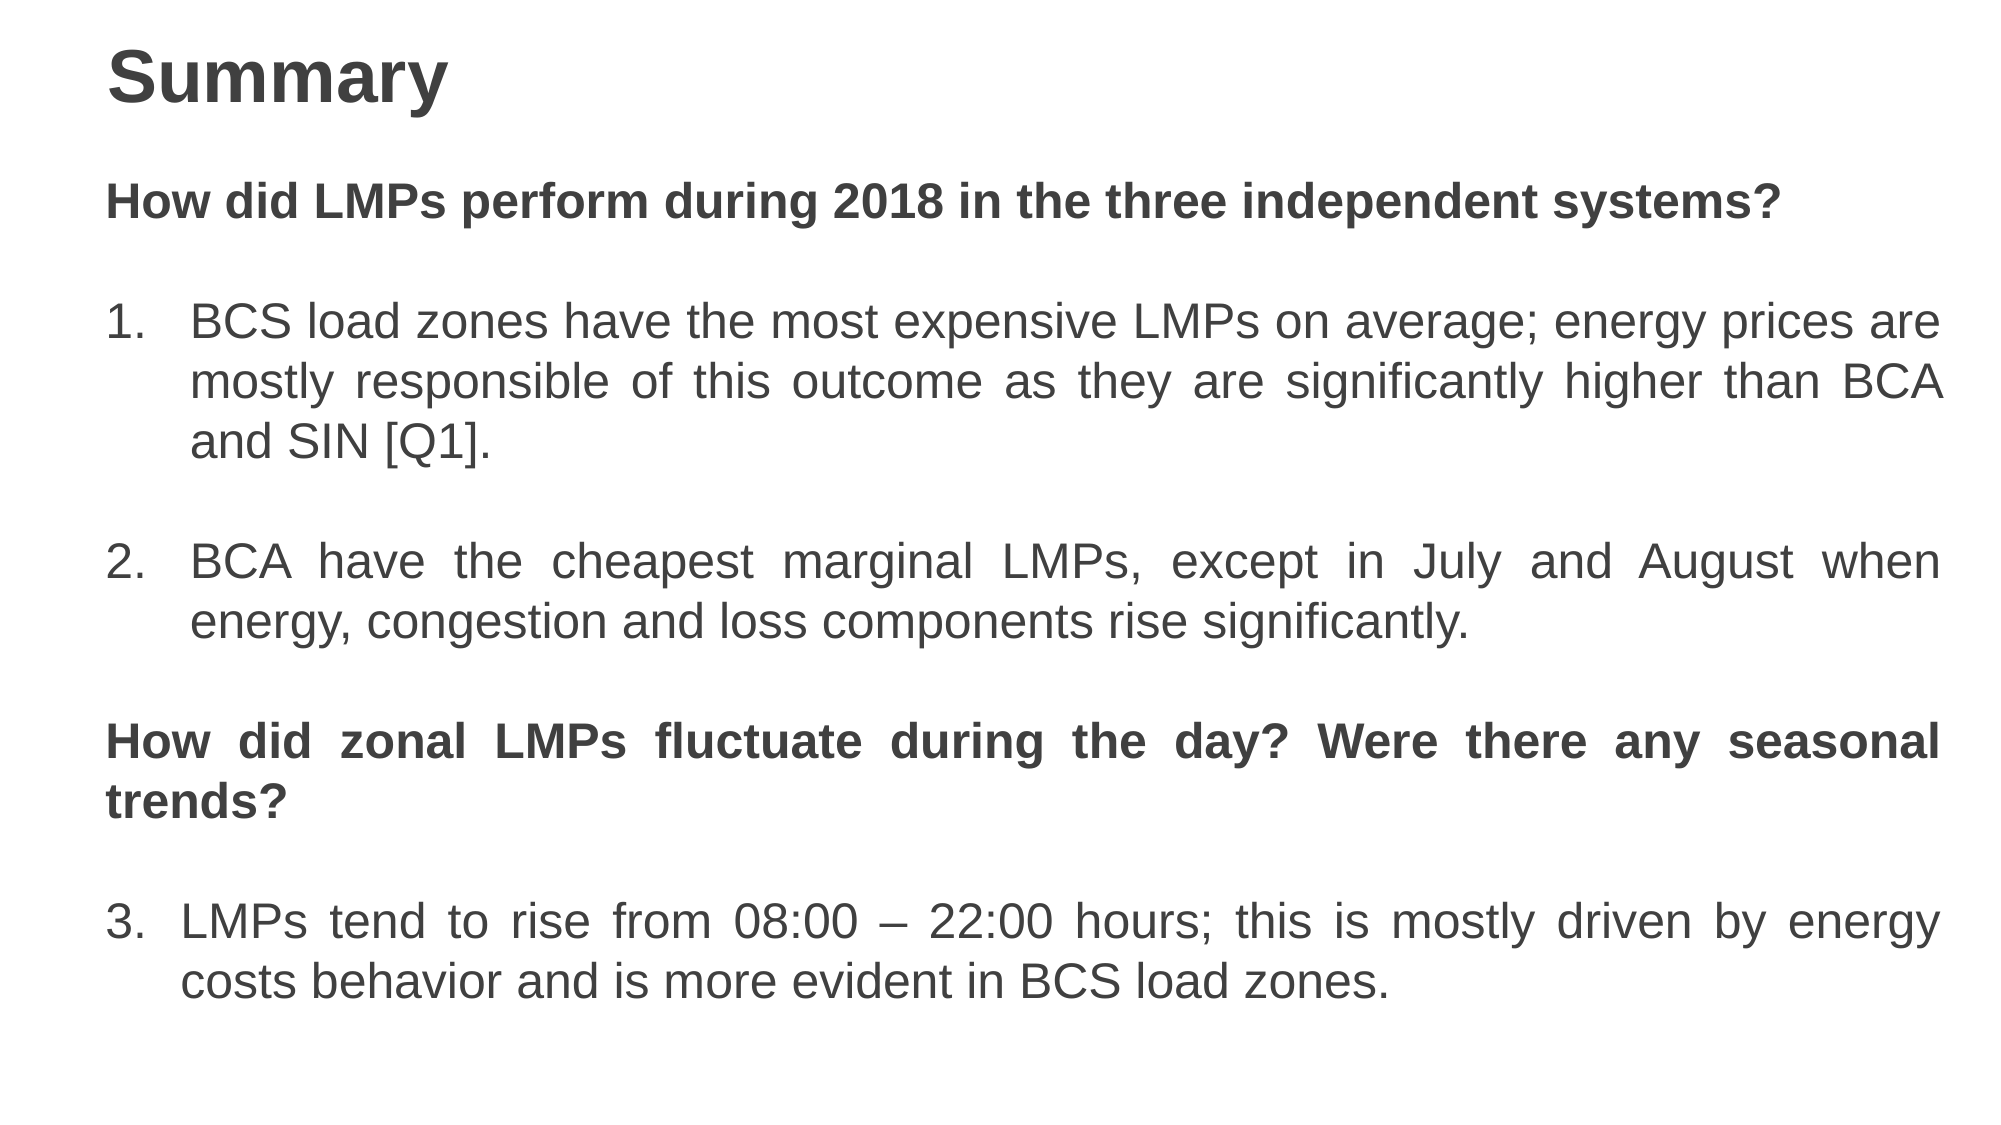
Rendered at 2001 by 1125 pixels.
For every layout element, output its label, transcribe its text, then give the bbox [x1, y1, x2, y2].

text_box How did LMPs perform during 2018 in the three independent systems? BCS load zones have the most expensive LMPs on average; energy prices are mostly responsible of this outcome as they are significantly higher than BCA and SIN [Q1]. BCA have the cheapest marginal LMPs, except in July and August when energy, congestion and loss components rise significantly. How did zonal LMPs fluctuate during the day? Were there any seasonal trends? LMPs tend to rise from 08:00 – 22:00 hours; this is mostly driven by energy costs behavior and is more evident in BCS load zones. [90, 160, 1957, 1076]
text_box Summary [92, 20, 465, 126]
